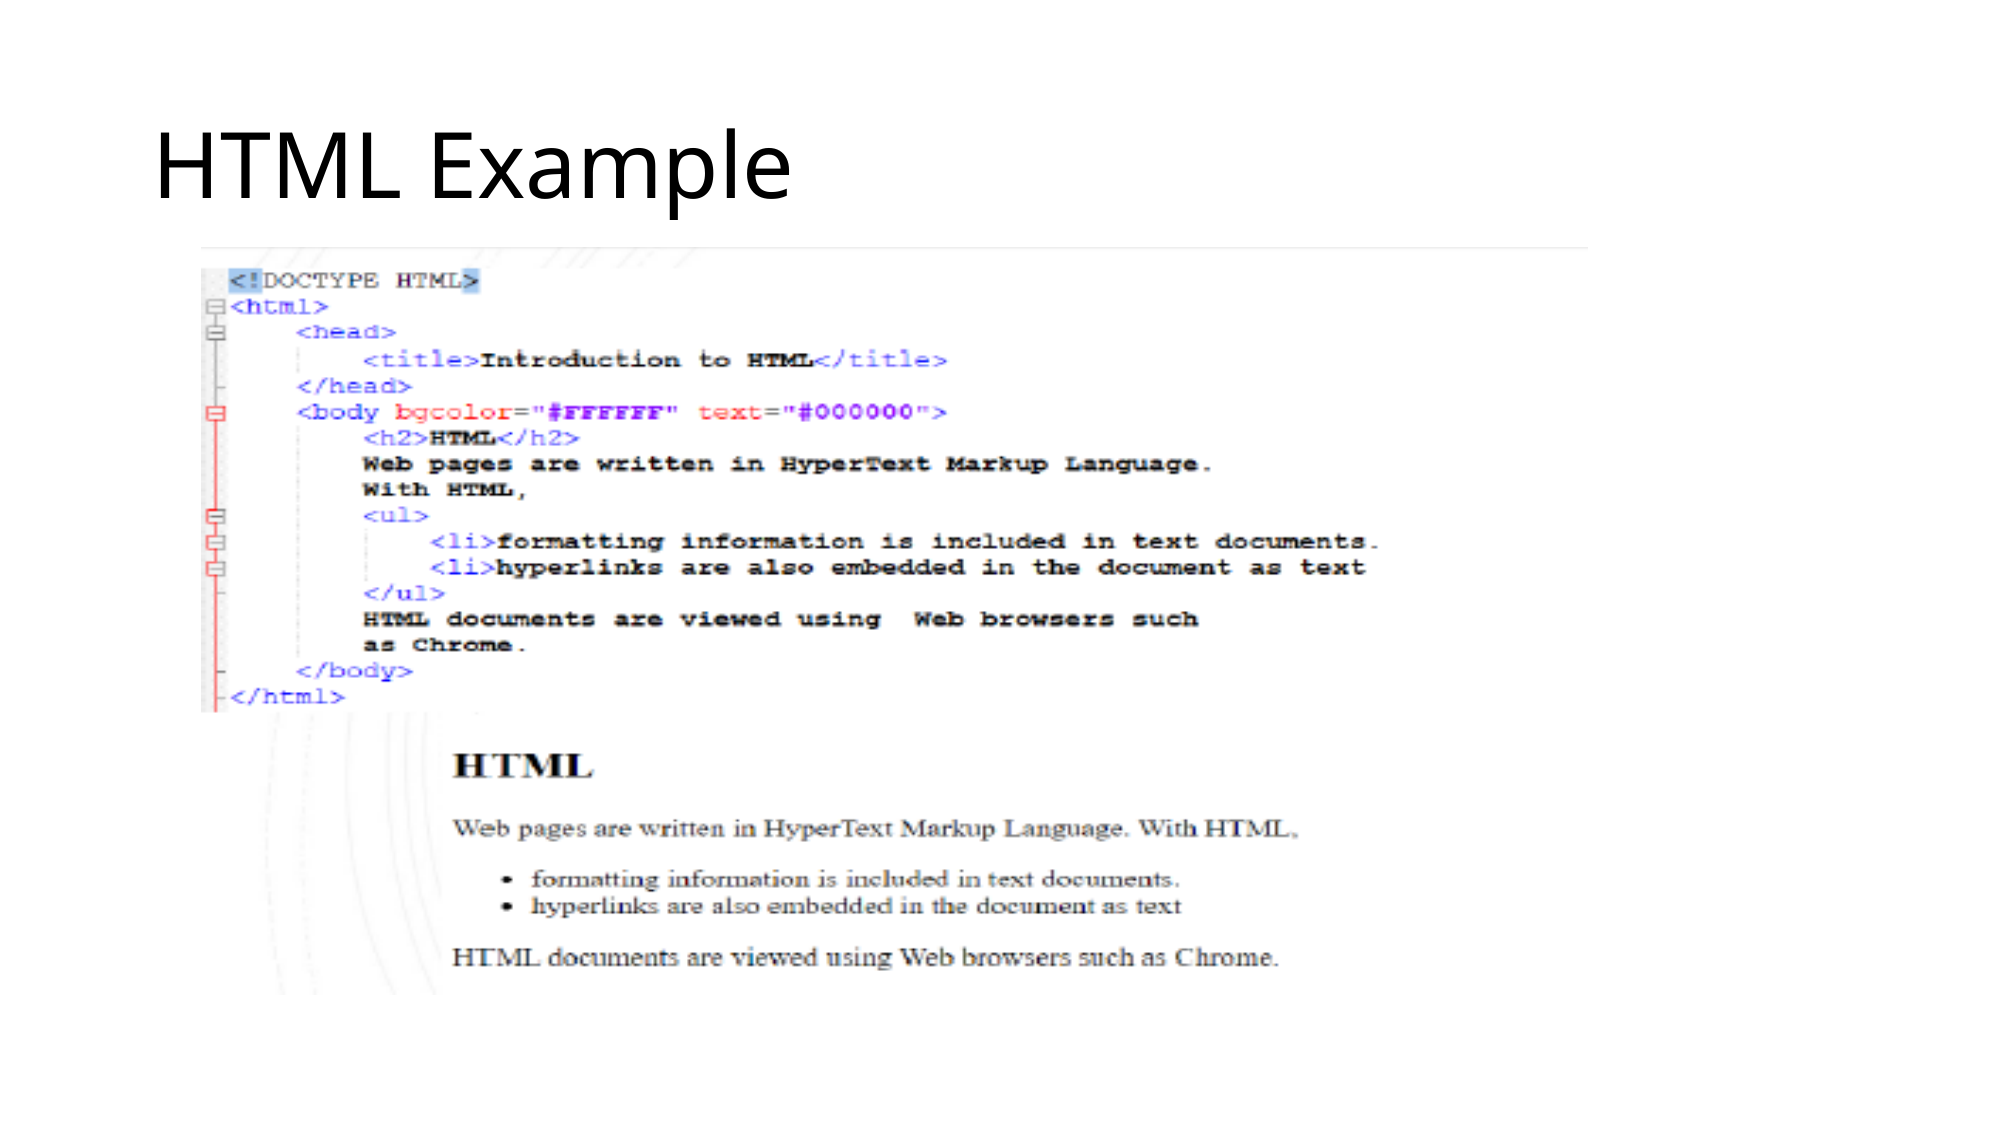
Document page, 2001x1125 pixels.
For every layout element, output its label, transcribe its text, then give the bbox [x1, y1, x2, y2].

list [201, 247, 1588, 995]
title HTML Example [137, 59, 1863, 278]
